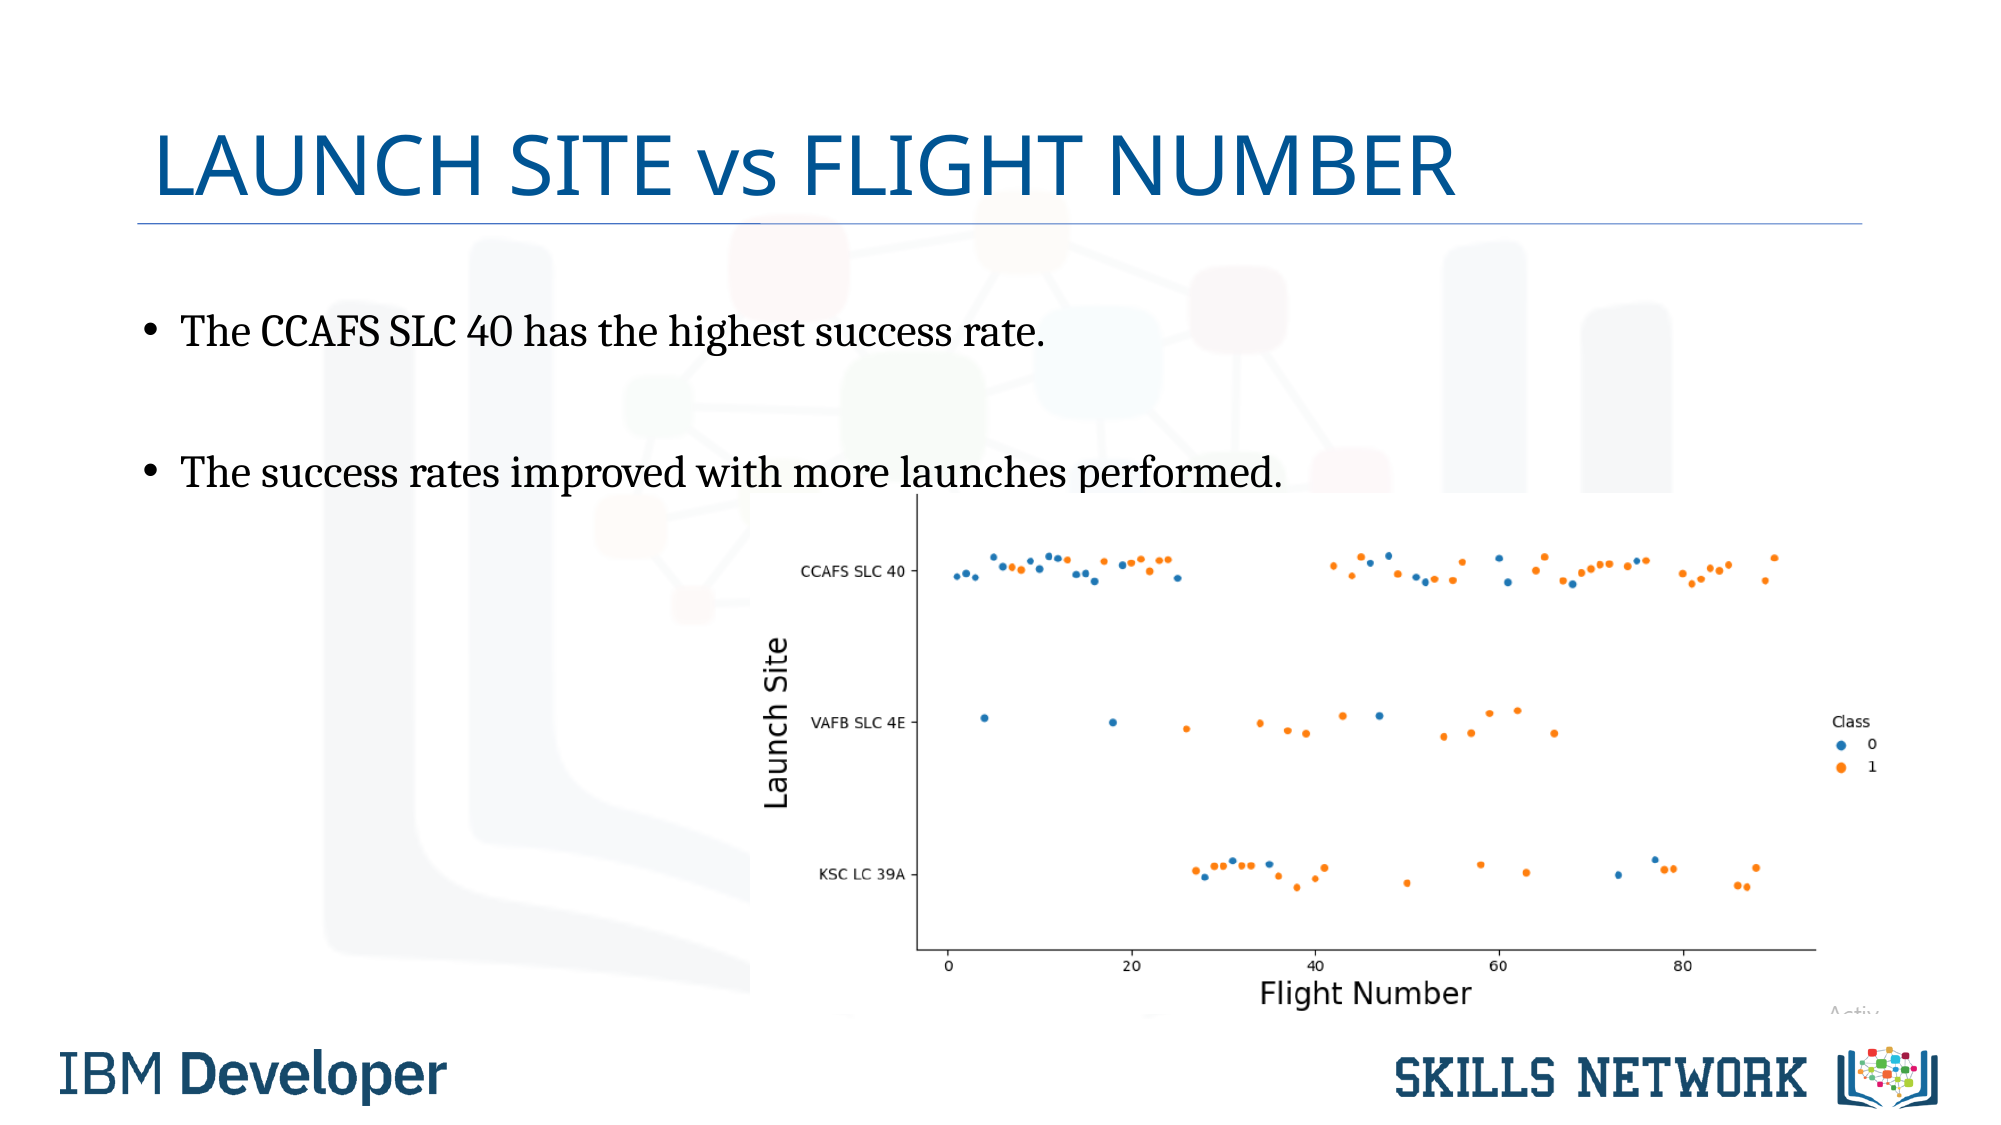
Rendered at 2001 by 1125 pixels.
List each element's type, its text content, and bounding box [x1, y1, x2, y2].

picture [750, 493, 1880, 1014]
picture [55, 1045, 459, 1108]
title LAUNCH SITE vs FLIGHT NUMBER [137, 59, 1863, 278]
picture [1390, 1045, 1945, 1111]
text_box The CCAFS SLC 40 has the highest success rate. The success rates improved with more launches performed. [127, 299, 1863, 1014]
